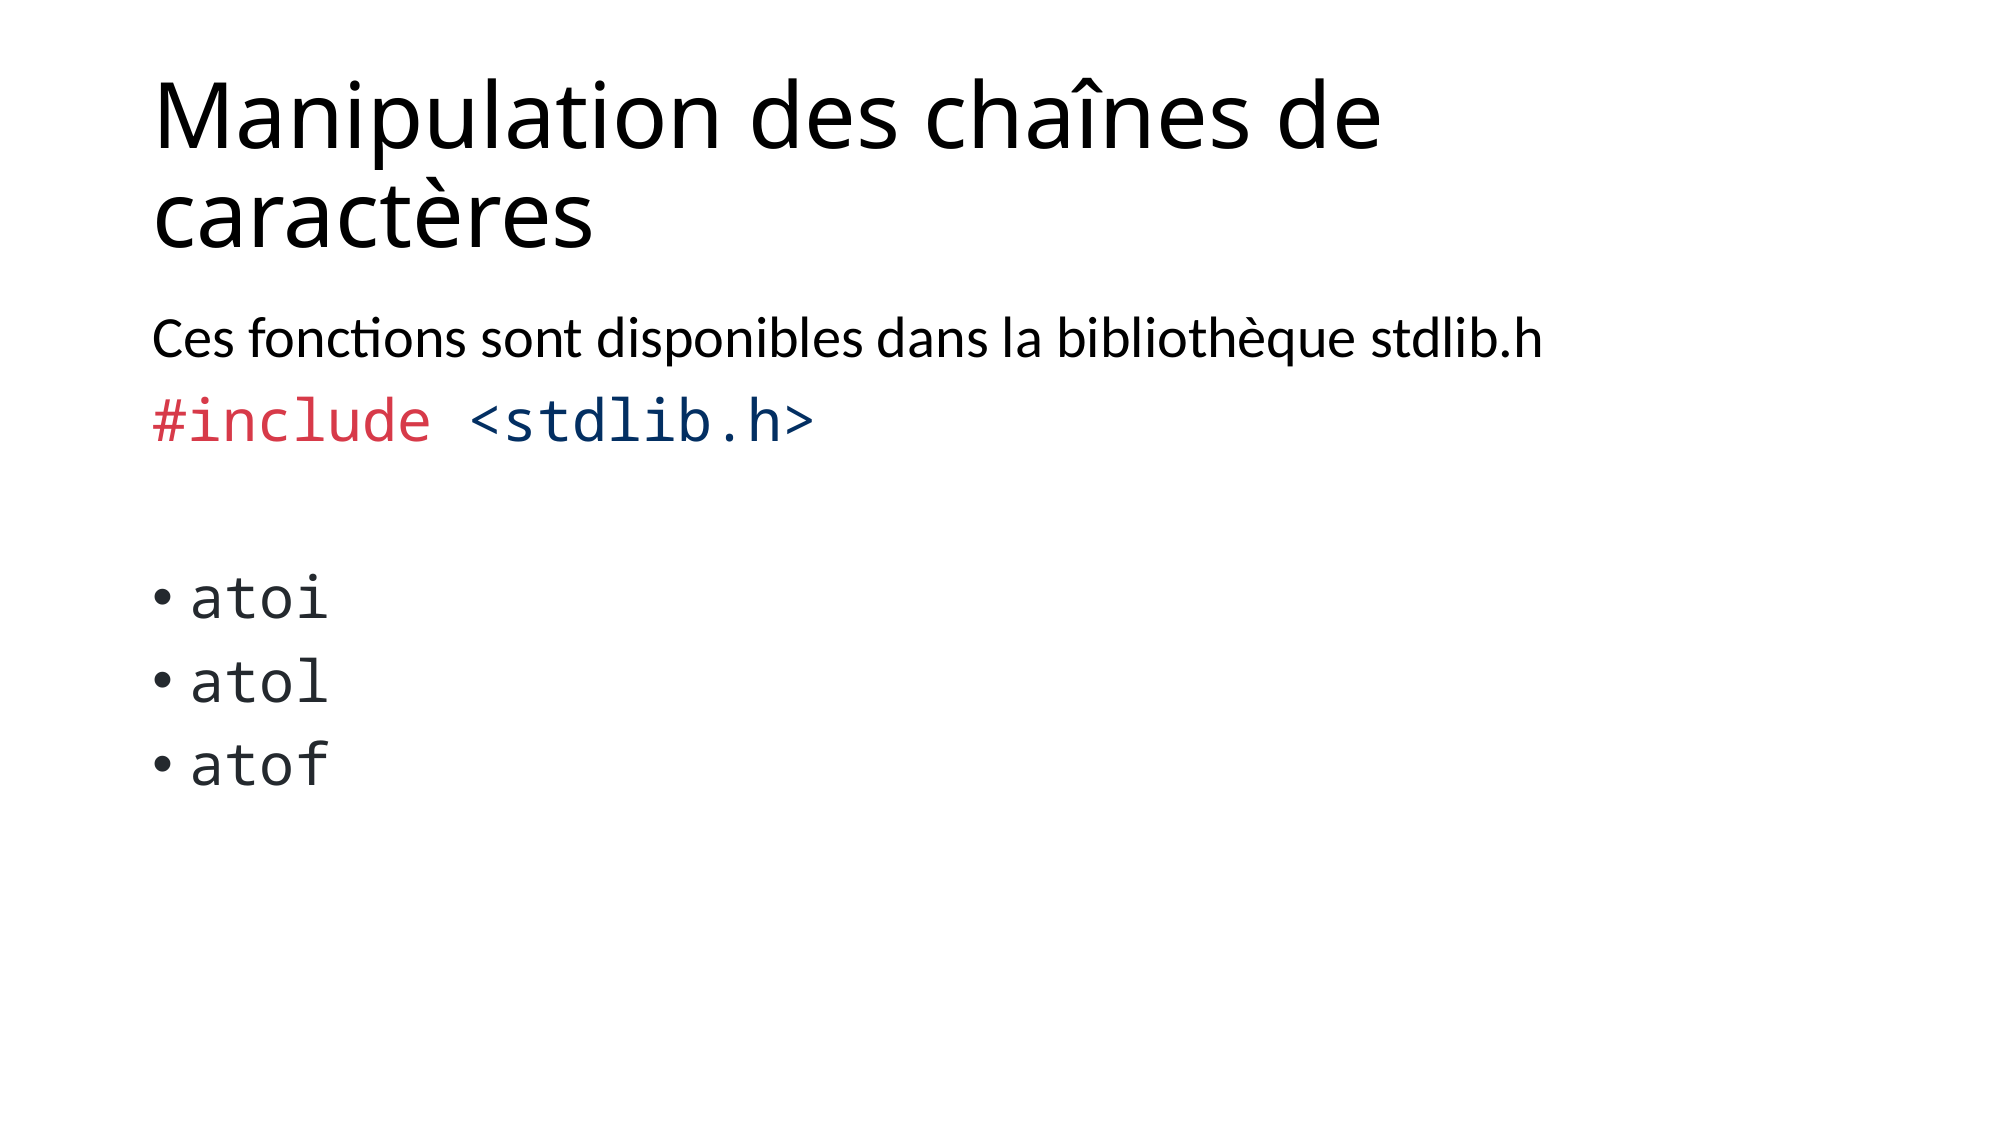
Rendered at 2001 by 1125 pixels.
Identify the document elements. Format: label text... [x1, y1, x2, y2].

text_box atoi atol atof [137, 560, 1863, 994]
list Ces fonctions sont disponibles dans la bibliothèque stdlib.h #include <stdlib.h> [137, 299, 1863, 517]
title Manipulation des chaînes de caractères [137, 59, 1863, 278]
